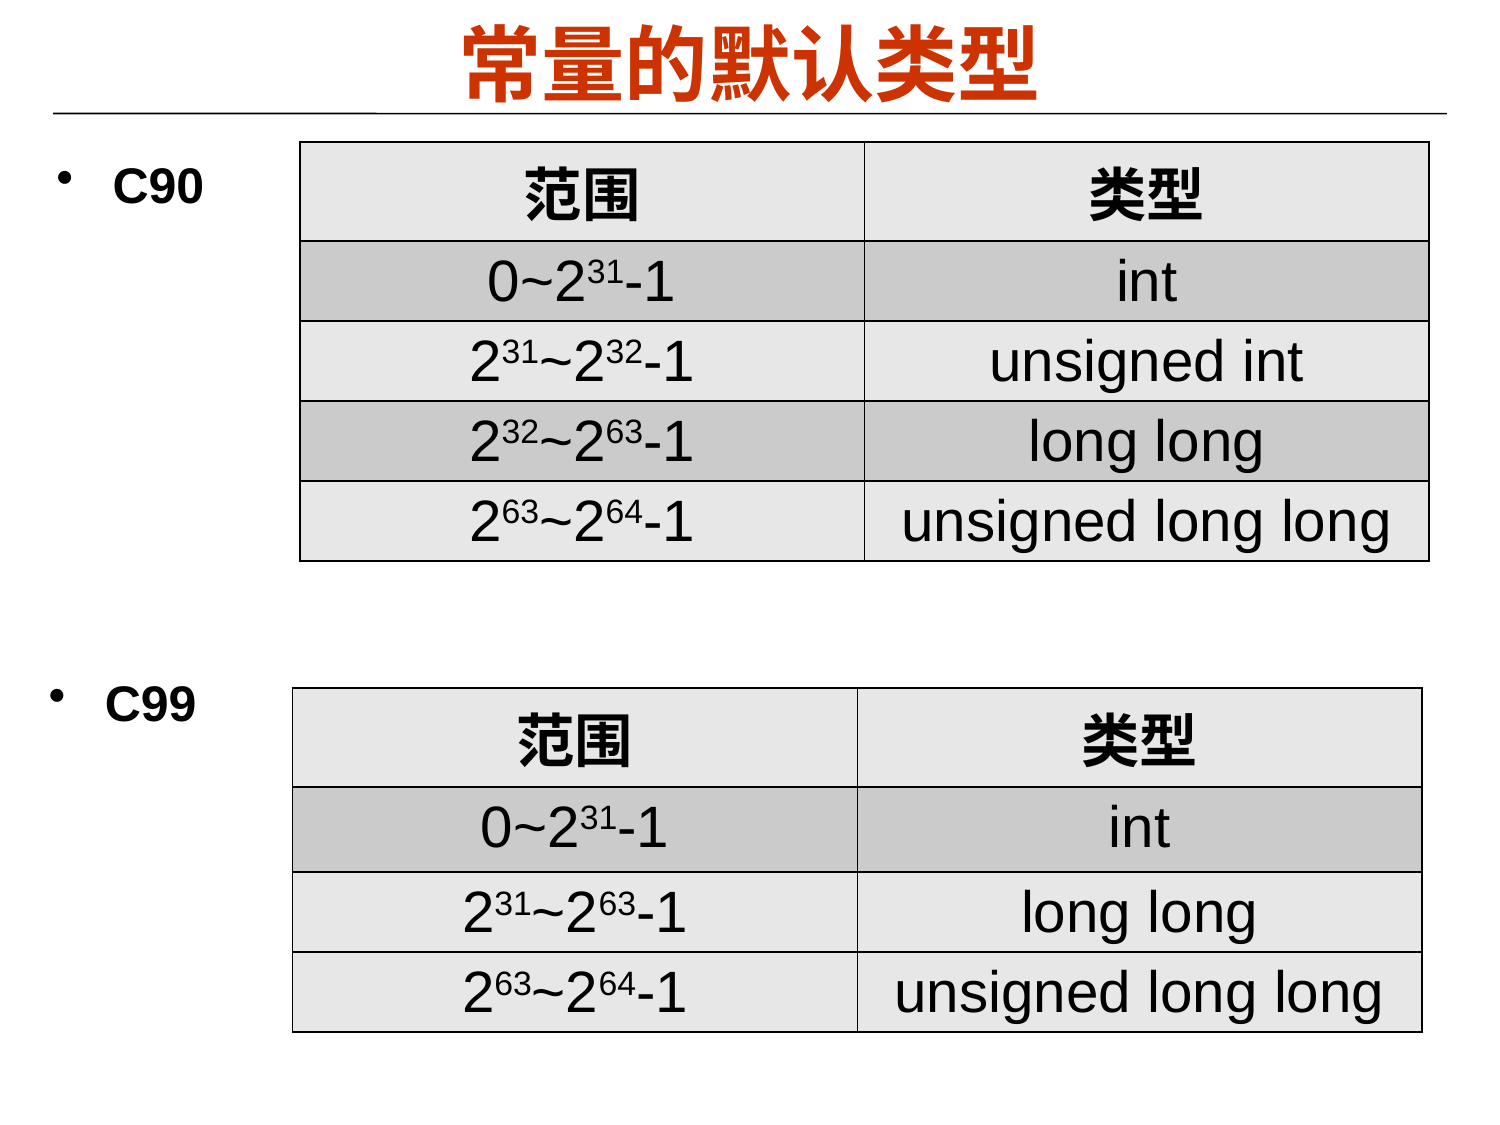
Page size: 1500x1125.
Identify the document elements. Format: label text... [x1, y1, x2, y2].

table_cell 231~232-1 [301, 322, 864, 400]
table_cell int [858, 788, 1421, 871]
title 常量的默认类型 [74, 15, 1426, 109]
table_cell 263~264-1 [293, 953, 857, 1031]
table_header 范围 [293, 689, 857, 786]
table_cell unsigned long long [865, 482, 1428, 560]
table_cell 0~231-1 [293, 788, 857, 871]
list C90 [40, 136, 1392, 216]
table_cell 231~263-1 [293, 873, 857, 951]
table_header 类型 [858, 689, 1421, 786]
text_box C99 [33, 654, 1384, 734]
table_cell 263~264-1 [301, 482, 864, 560]
table_cell 0~231-1 [301, 242, 864, 320]
table_header 类型 [865, 143, 1428, 240]
table_cell int [865, 242, 1428, 320]
table_cell unsigned int [865, 322, 1428, 400]
table_cell long long [865, 402, 1428, 480]
table_header 范围 [301, 143, 864, 240]
table_cell long long [858, 873, 1421, 951]
table_cell unsigned long long [858, 953, 1421, 1031]
table_cell 232~263-1 [301, 402, 864, 480]
